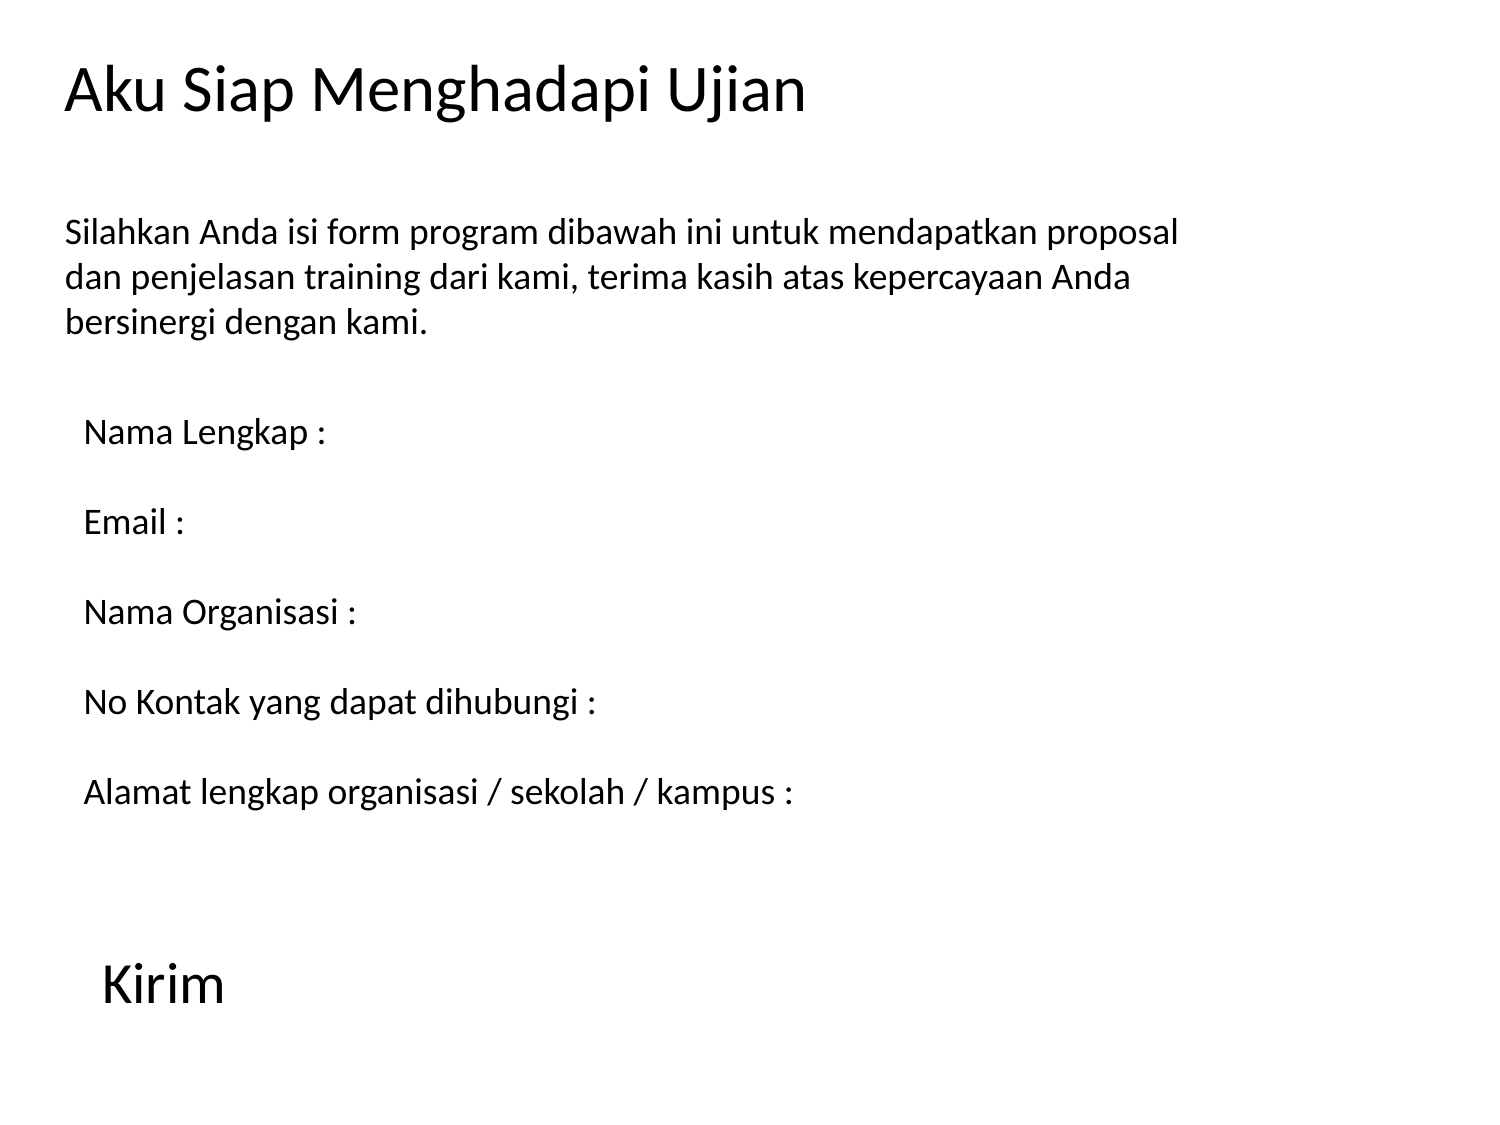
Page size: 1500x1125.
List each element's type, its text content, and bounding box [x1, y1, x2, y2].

text_box Aku Siap Menghadapi Ujian [50, 37, 1288, 168]
text_box Silahkan Anda isi form program dibawah ini untuk mendapatkan proposal dan penjelasan training dari kami, terima kasih atas kepercayaan Anda bersinergi dengan kami. [49, 199, 1413, 350]
text_box Nama Lengkap : Email : Nama Organisasi : No Kontak yang dapat dihubungi : Alamat lengkap organisasi / sekolah / kampus : [68, 399, 1238, 820]
text_box Kirim [87, 937, 275, 1023]
